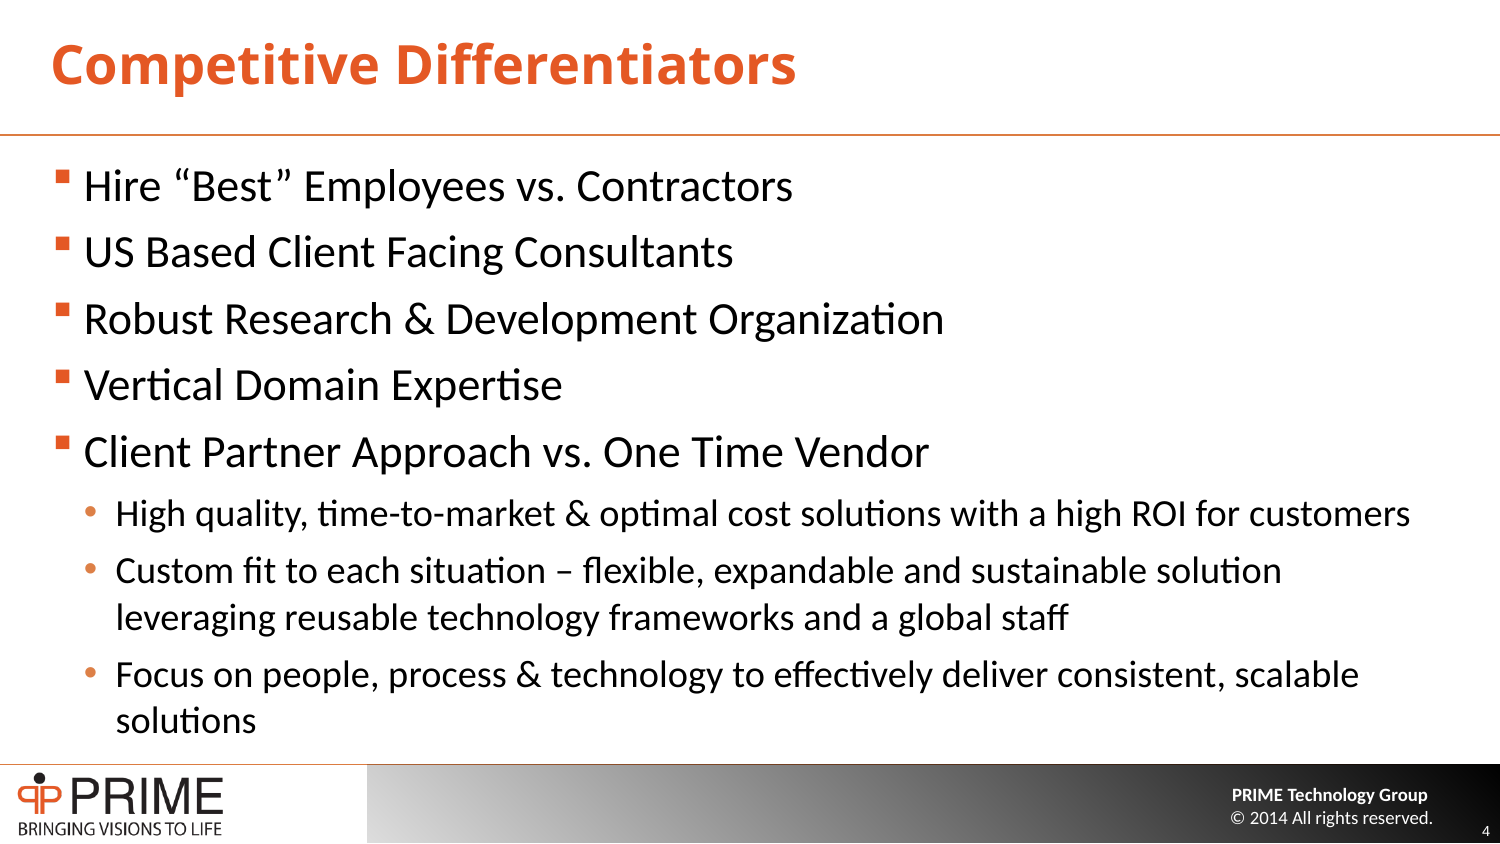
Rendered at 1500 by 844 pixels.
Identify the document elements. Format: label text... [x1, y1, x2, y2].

list Hire “Best” Employees vs. Contractors US Based Client Facing Consultants Robust Research & Development Organization Vertical Domain Expertise Client Partner Approach vs. One Time Vendor High quality, time-to-market & optimal cost solutions with a high ROI for customers Custom fit to each situation – flexible, expandable and sustainable solution leveraging reusable technology frameworks and a global staff Focus on people, process & technology to effectively deliver consistent, scalable solutions [51, 149, 1449, 753]
picture [12, 770, 225, 839]
title Competitive Differentiators [0, 0, 1500, 136]
